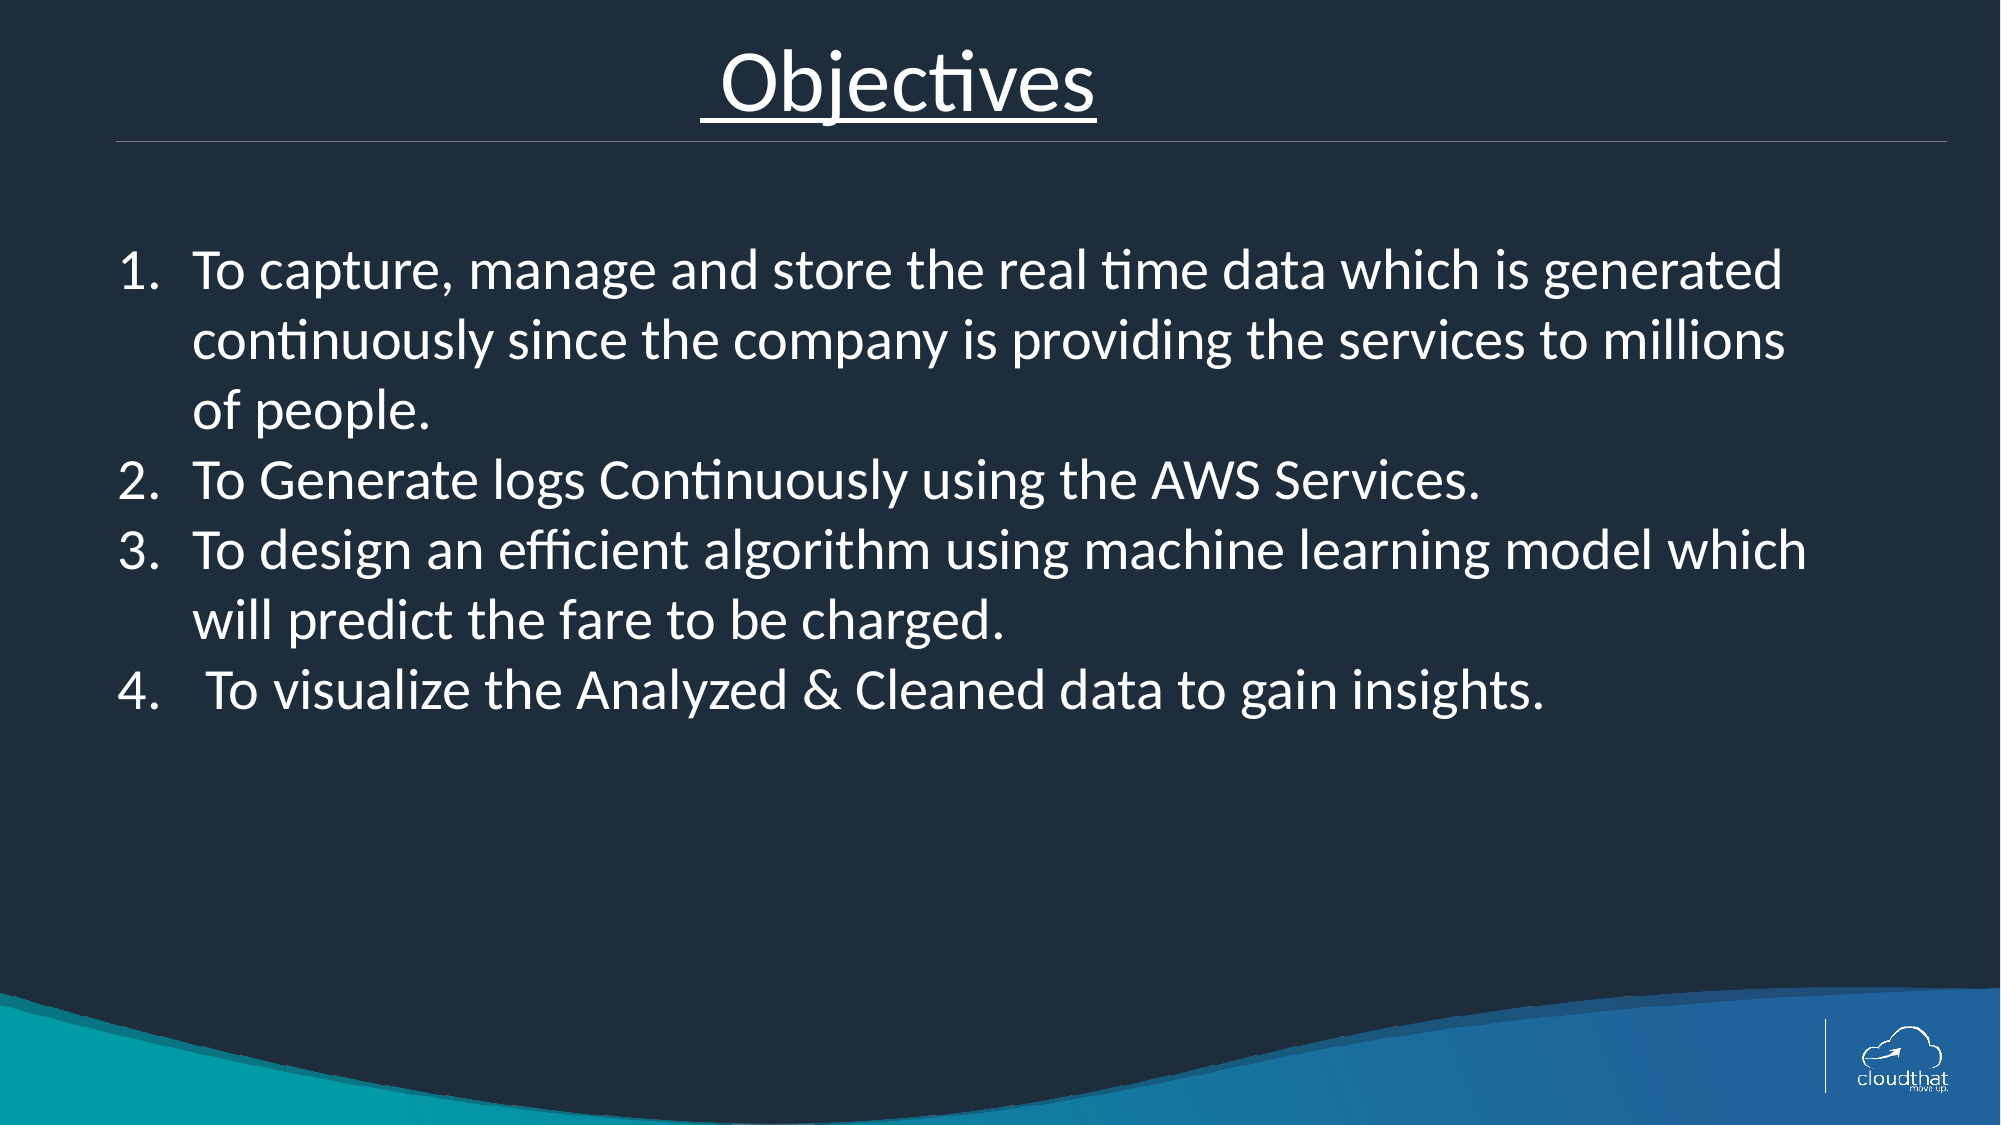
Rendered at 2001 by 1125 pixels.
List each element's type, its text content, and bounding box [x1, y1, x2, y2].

title Objectives [699, 23, 1950, 131]
text_box To capture, manage and store the real time data which is generated continuously since the company is providing the services to millions of people. To Generate logs Continuously using the AWS Services. To design an efficient algorithm using machine learning model which will predict the fare to be charged. To visualize the Analyzed & Cleaned data to gain insights. [102, 224, 1862, 849]
picture [0, 987, 2000, 1125]
